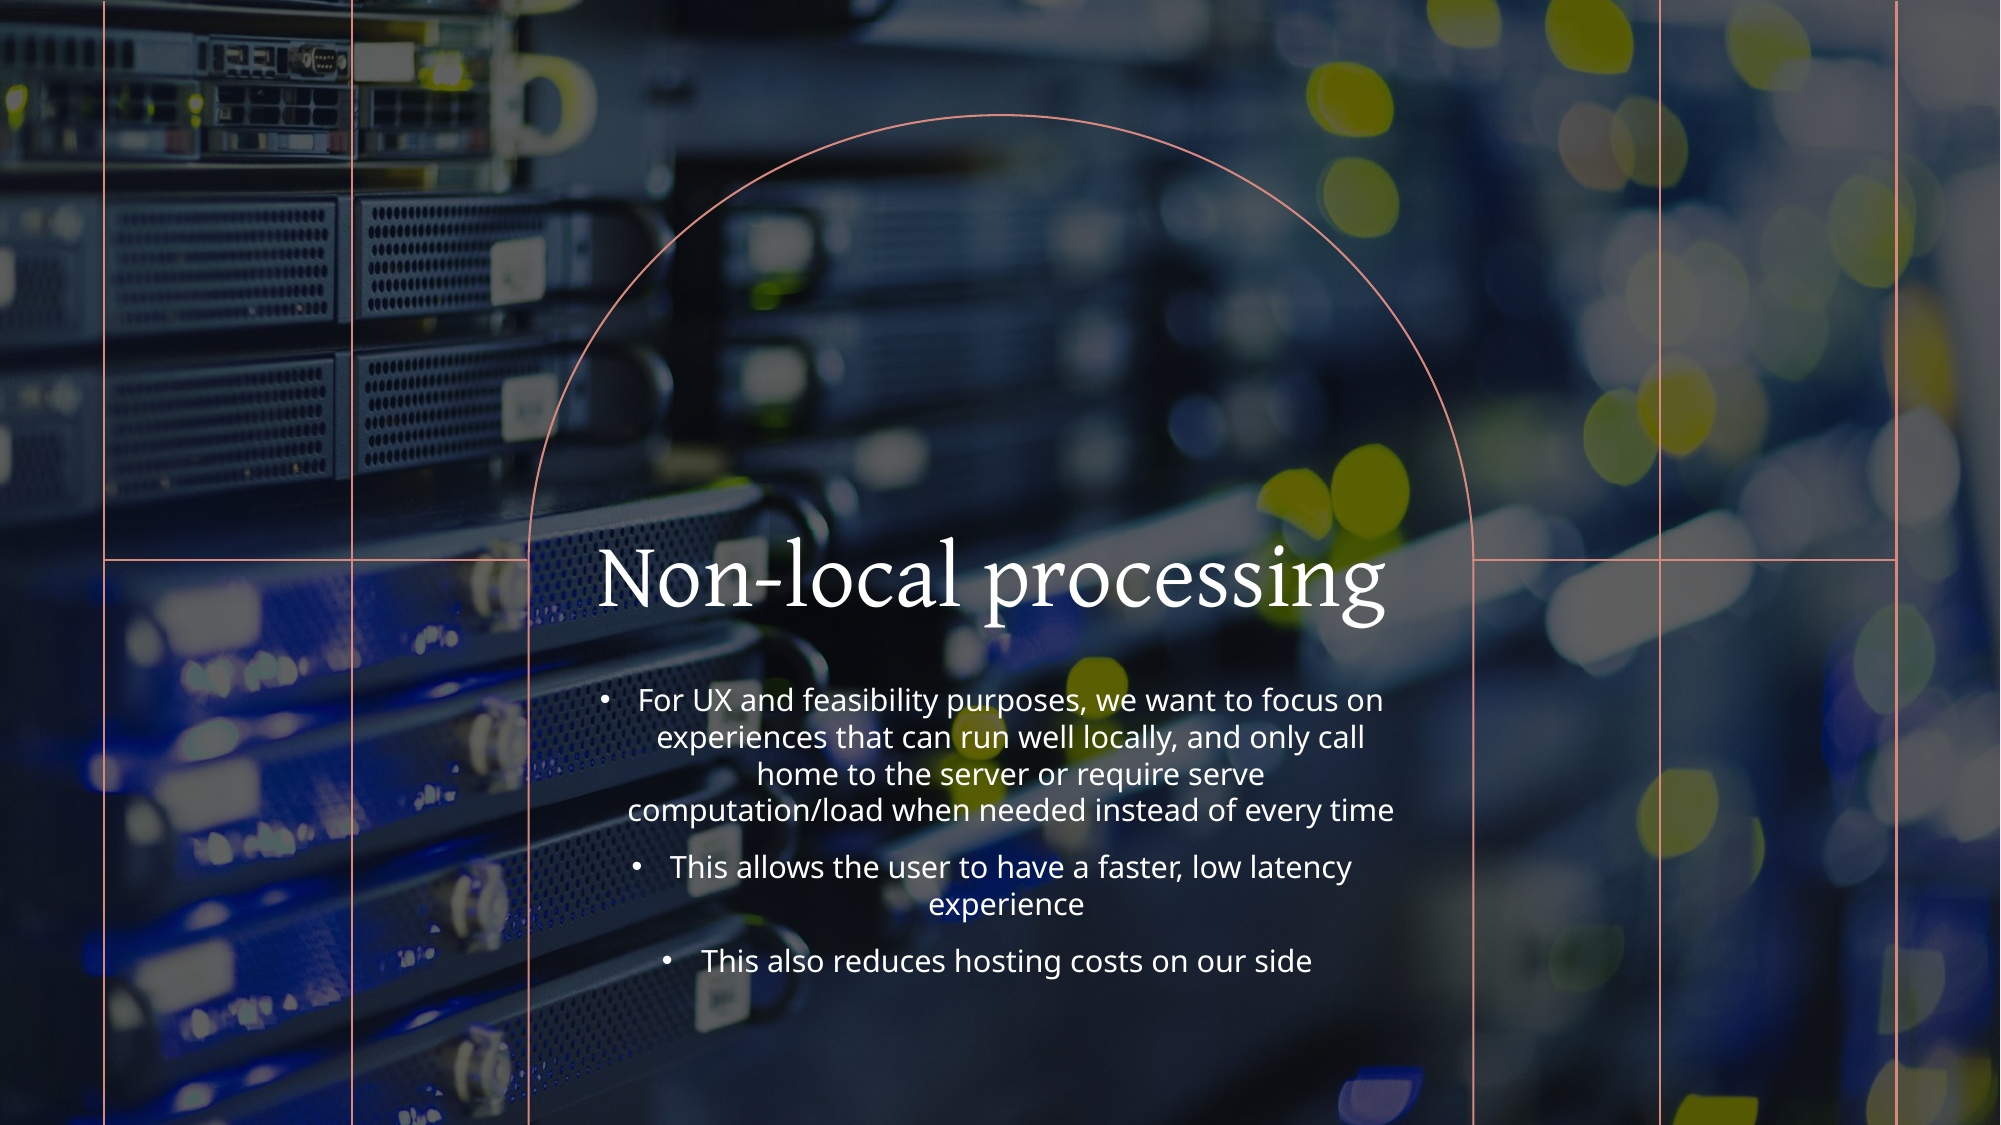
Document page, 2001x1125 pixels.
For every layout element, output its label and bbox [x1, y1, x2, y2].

text_box [102, 0, 1897, 1125]
picture [1897, 0, 2000, 1125]
picture [0, 0, 102, 1125]
